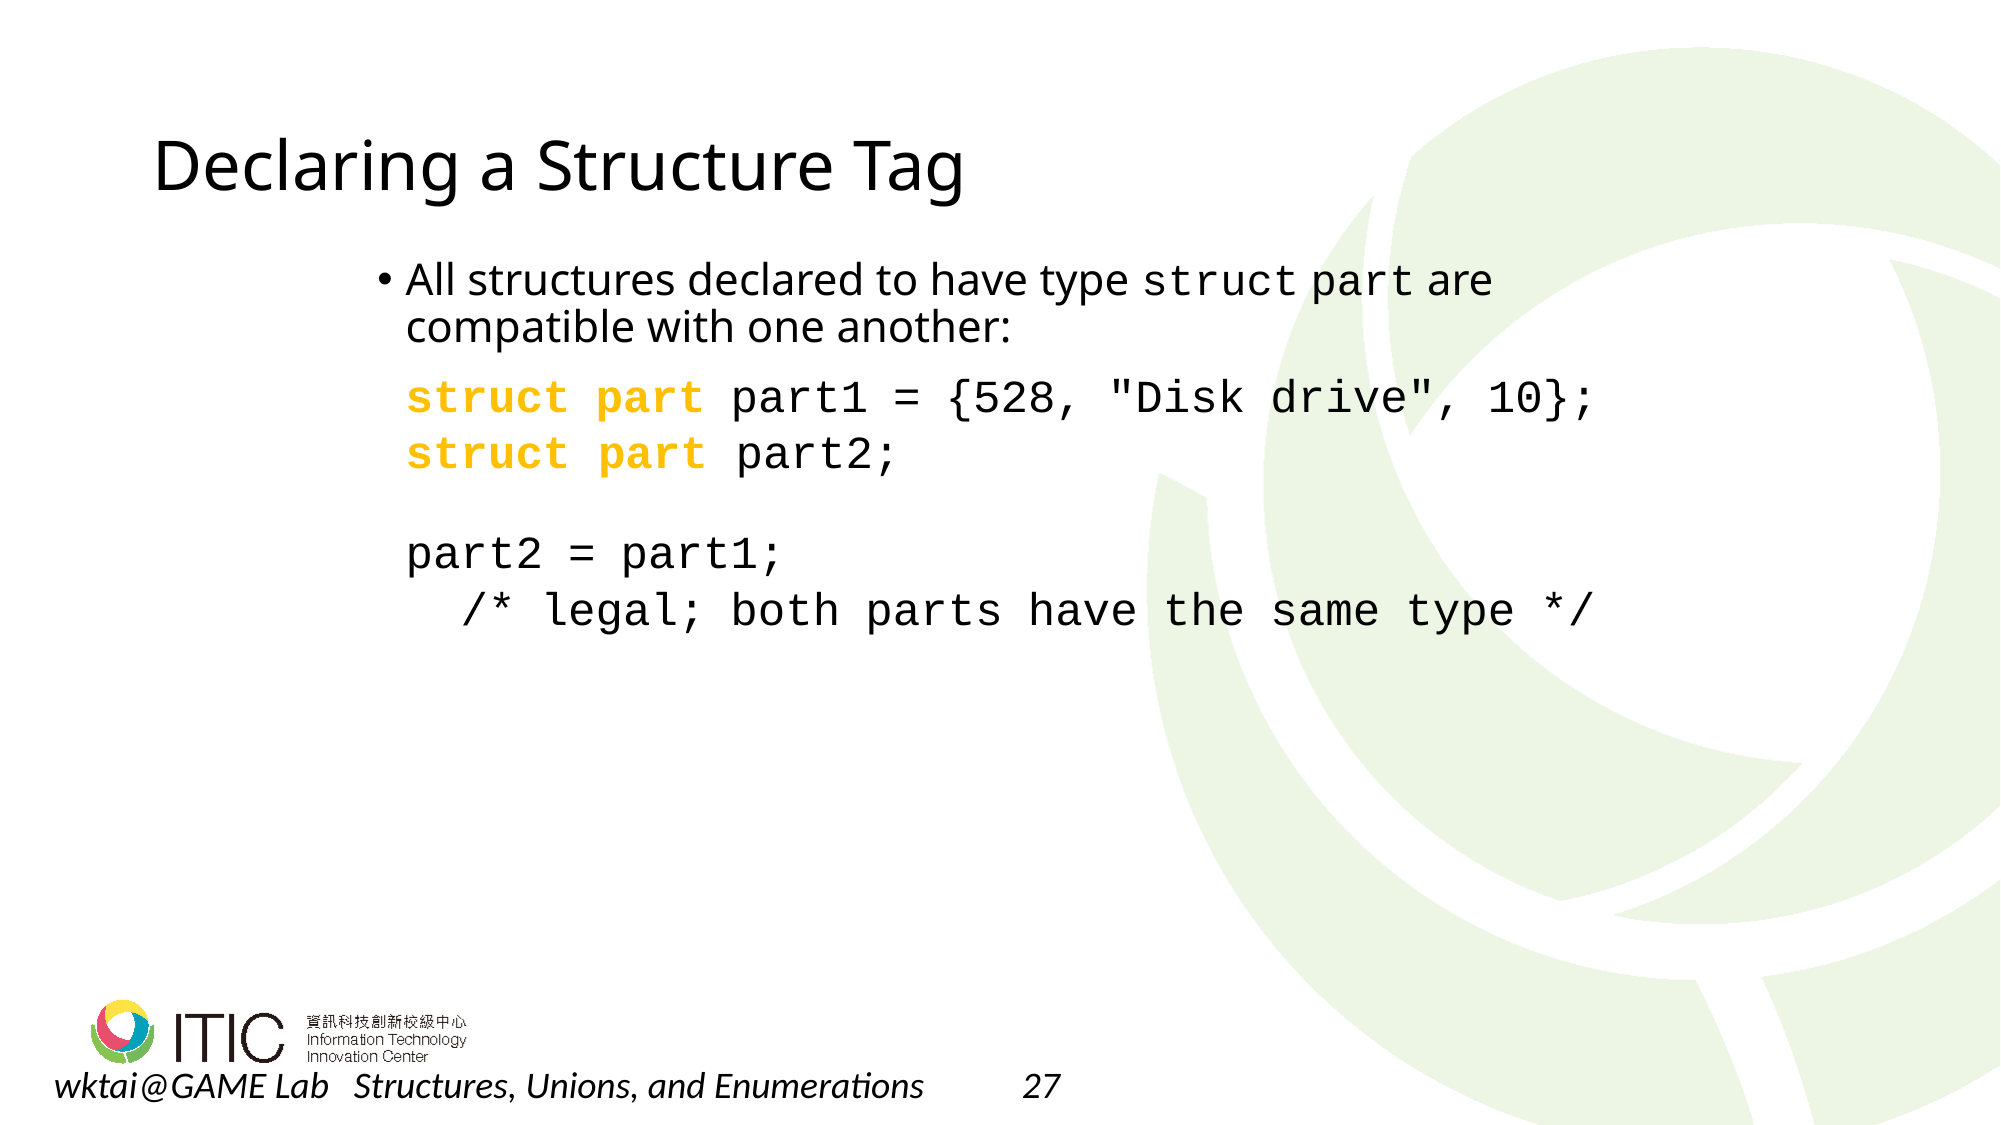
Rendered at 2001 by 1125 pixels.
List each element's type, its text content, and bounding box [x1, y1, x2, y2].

title Declaring a Structure Tag [137, 59, 1863, 278]
picture [0, 0, 2001, 1125]
list All structures declared to have type struct part are compatible with one another: struct part part1 = {528, "Disk drive", 10}; struct part part2; part2 = part1; /* legal; both parts have the same type */ [362, 249, 1650, 1038]
